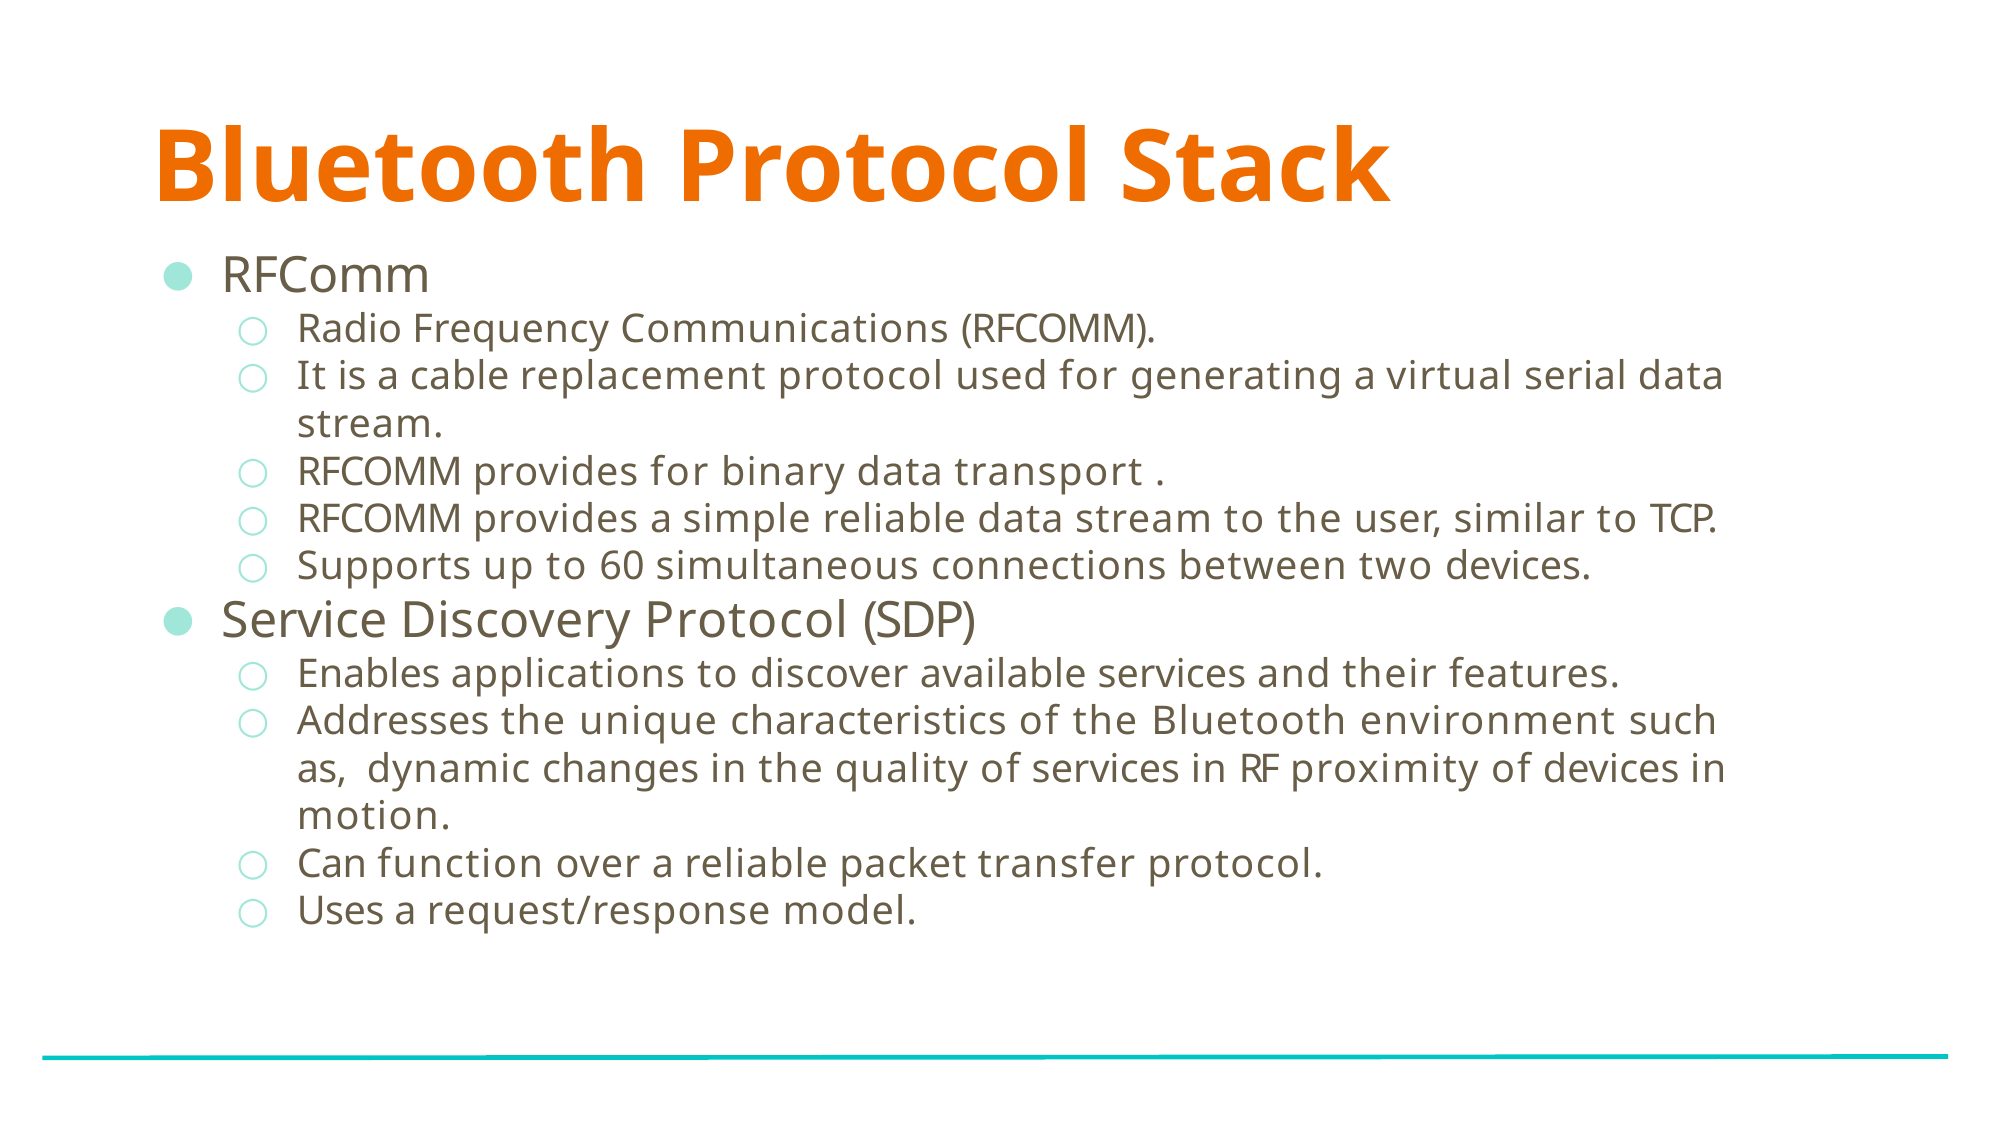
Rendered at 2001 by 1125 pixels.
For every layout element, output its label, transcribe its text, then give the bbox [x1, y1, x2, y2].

text_box RFComm Radio Frequency Communications (RFCOMM). It is a cable replacement protocol used for generating a virtual serial data stream. RFCOMM provides for binary data transport . RFCOMM provides a simple reliable data stream to the user, similar to TCP. Supports up to 60 simultaneous connections between two devices. Service Discovery Protocol (SDP) Enables applications to discover available services and their features. Addresses the unique characteristics of the Bluetooth environment such as, dynamic changes in the quality of services in RF proximity of devices in motion. Can function over a reliable packet transfer protocol. Uses a request/response model. [159, 240, 1792, 933]
title Bluetooth Protocol Stack [149, 98, 1613, 289]
